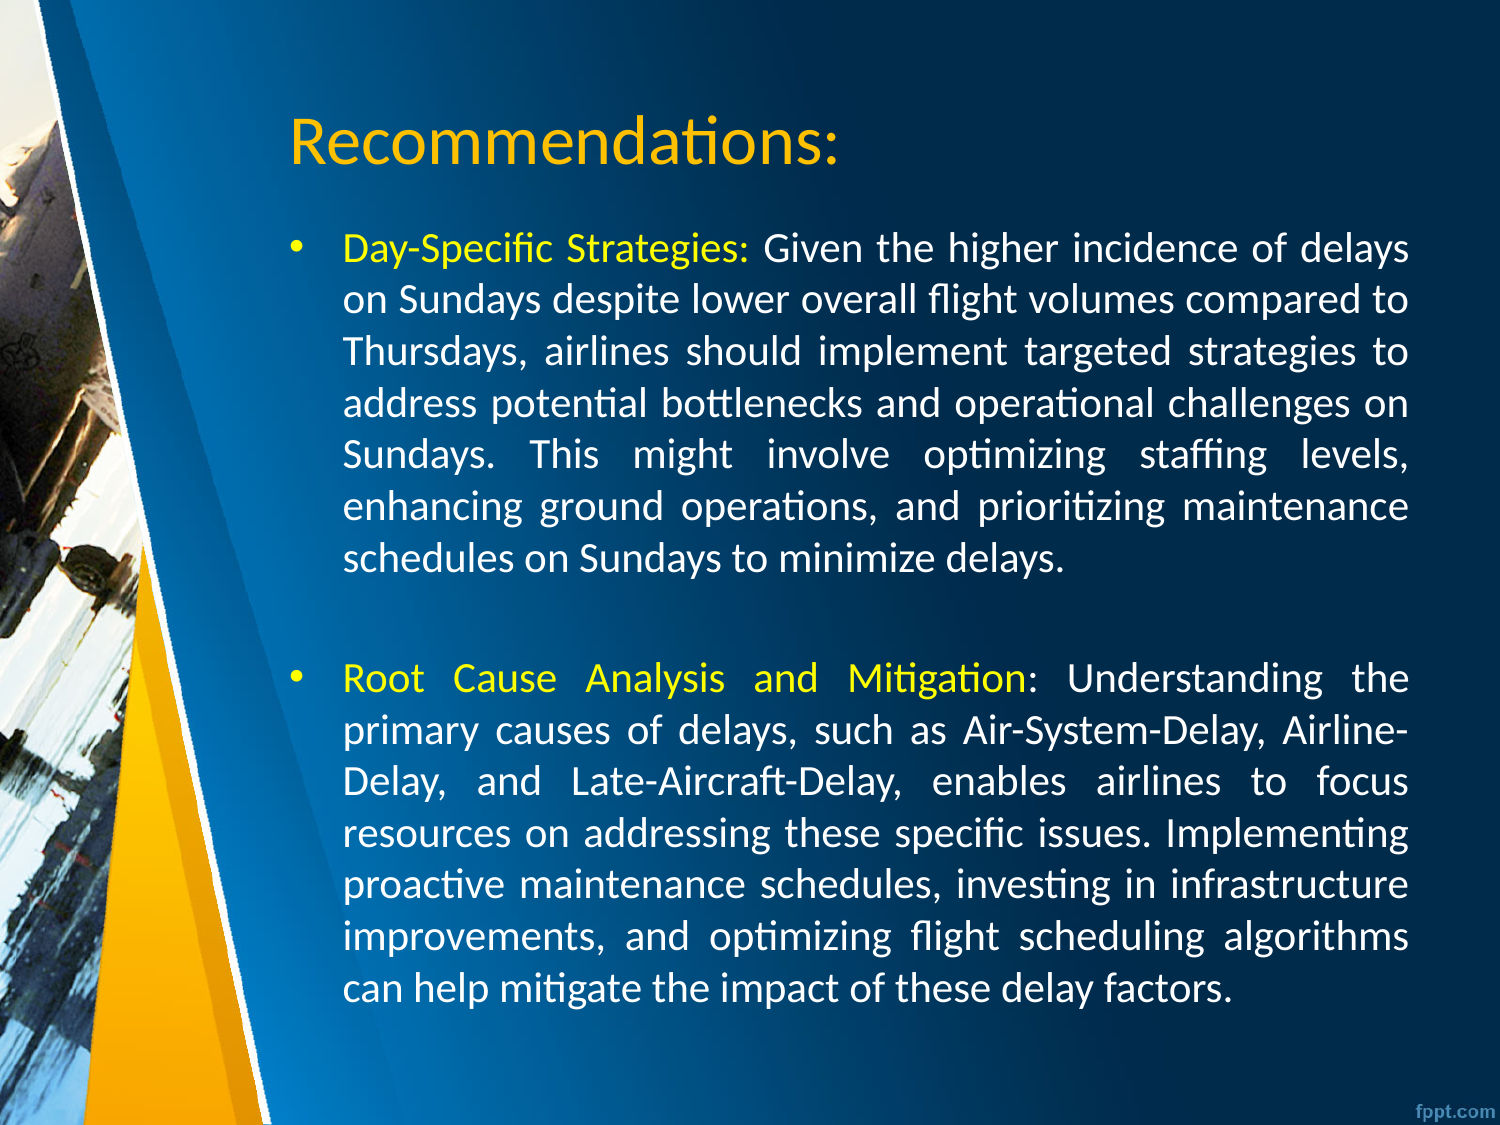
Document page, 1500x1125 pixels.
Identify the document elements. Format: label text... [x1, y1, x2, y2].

list Day-Specific Strategies: Given the higher incidence of delays on Sundays despite lower overall flight volumes compared to Thursdays, airlines should implement targeted strategies to address potential bottlenecks and operational challenges on Sundays. This might involve optimizing staffing levels, enhancing ground operations, and prioritizing maintenance schedules on Sundays to minimize delays. Root Cause Analysis and Mitigation: Understanding the primary causes of delays, such as Air-System-Delay, Airline-Delay, and Late-Aircraft-Delay, enables airlines to focus resources on addressing these specific issues. Implementing proactive maintenance schedules, investing in infrastructure improvements, and optimizing flight scheduling algorithms can help mitigate the impact of these delay factors. [274, 211, 1425, 1089]
title Recommendations: [274, 86, 1425, 187]
picture [0, 0, 1500, 1125]
